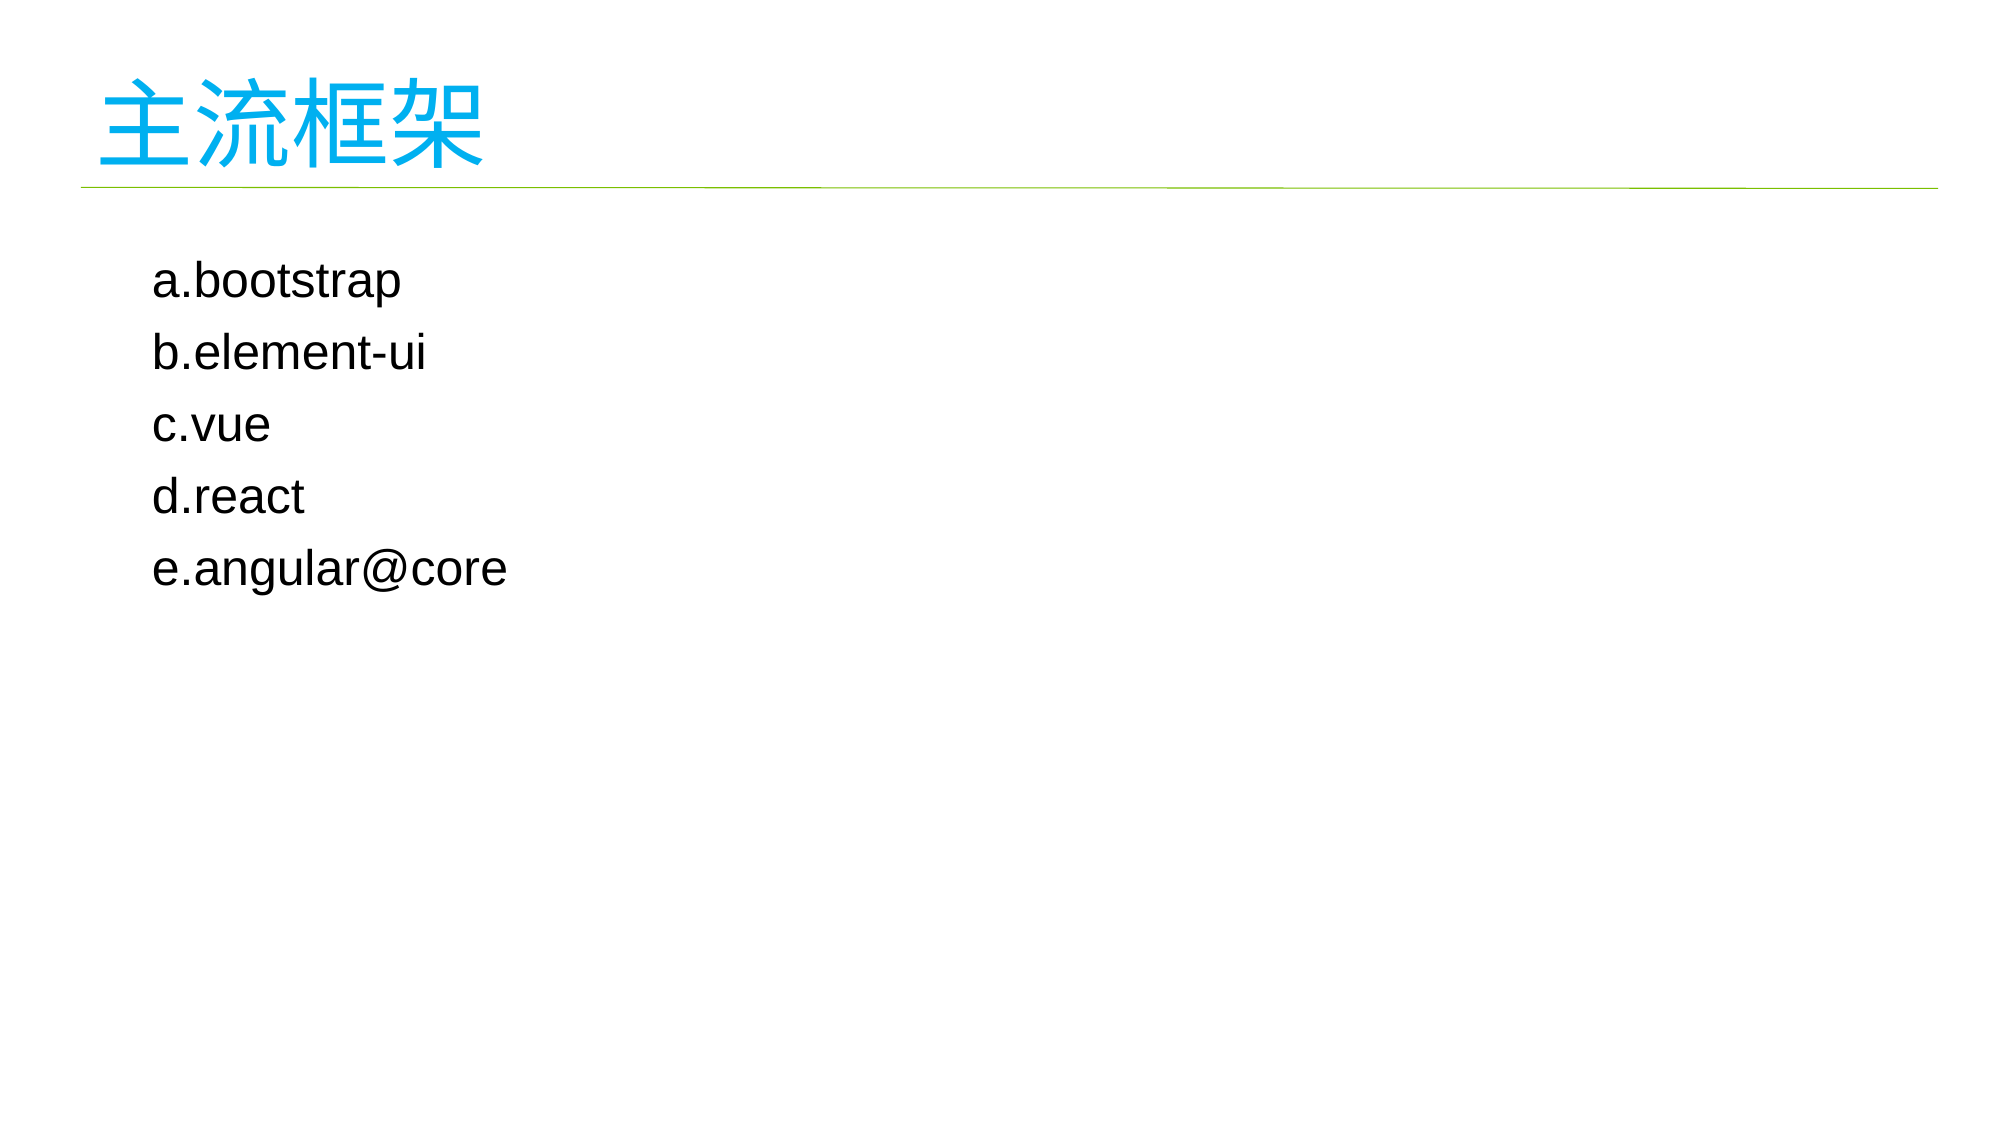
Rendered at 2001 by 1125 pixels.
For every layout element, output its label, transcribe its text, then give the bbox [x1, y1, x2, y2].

text_box a.bootstrap b.element-ui c.vue d.react e.angular@core [80, 228, 1939, 989]
text_box 主流框架 [80, 31, 1939, 187]
